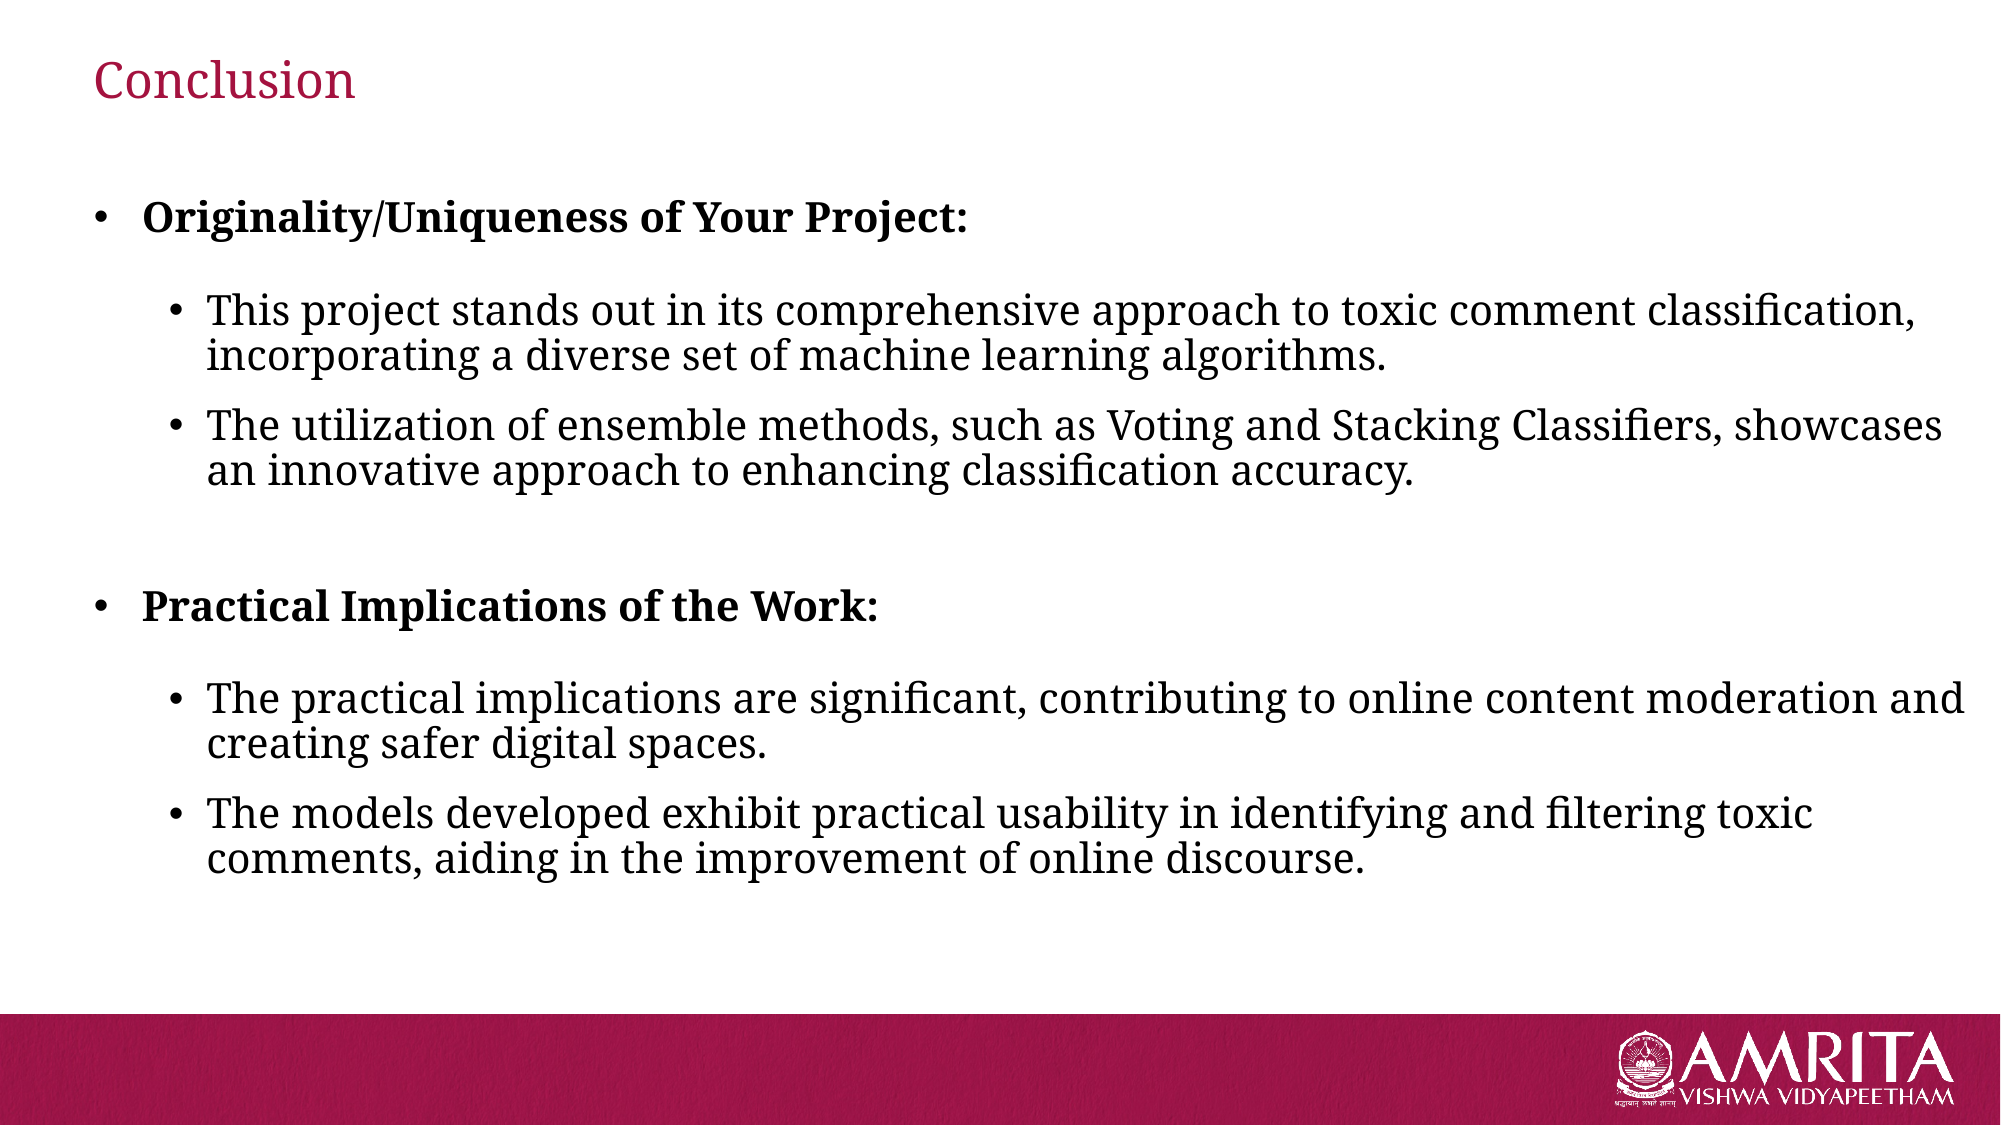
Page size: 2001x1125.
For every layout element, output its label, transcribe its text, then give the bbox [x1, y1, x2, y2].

picture [0, 1014, 2001, 1125]
list Originality/Uniqueness of Your Project: This project stands out in its comprehensive approach to toxic comment classification, incorporating a diverse set of machine learning algorithms. The utilization of ensemble methods, such as Voting and Stacking Classifiers, showcases an innovative approach to enhancing classification accuracy. Practical Implications of the Work: The practical implications are significant, contributing to online content moderation and creating safer digital spaces. The models developed exhibit practical usability in identifying and filtering toxic comments, aiding in the improvement of online discourse. [78, 188, 1987, 1064]
title Conclusion [78, 47, 1804, 117]
